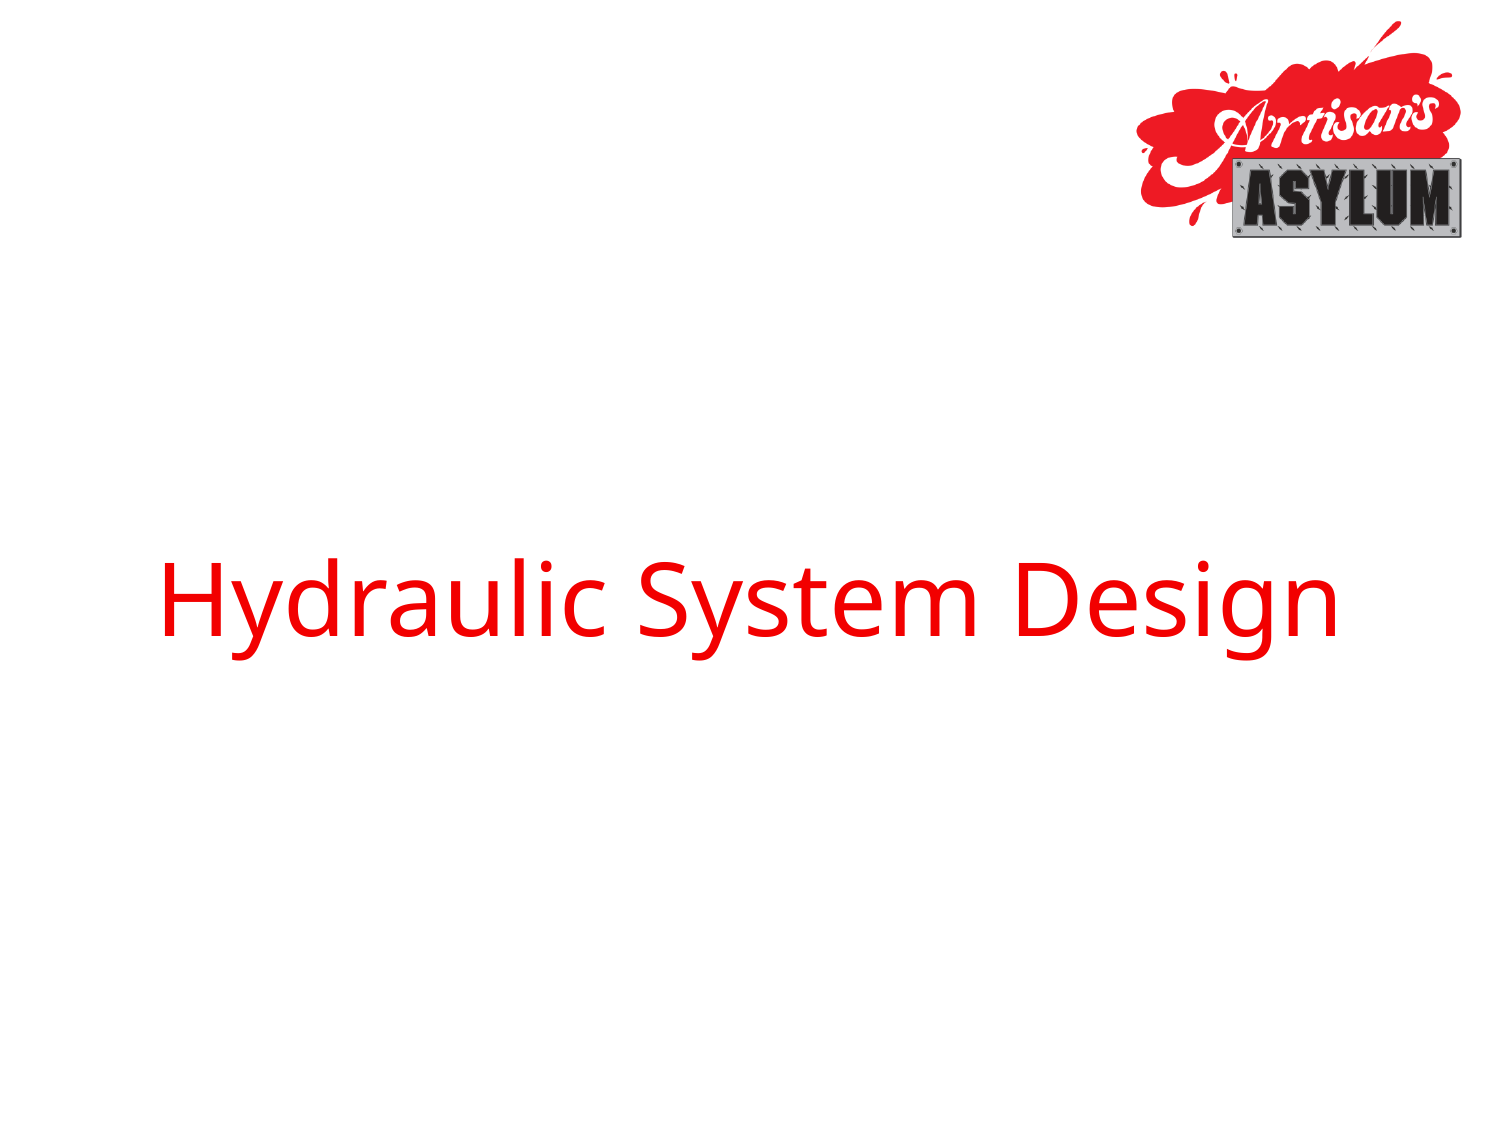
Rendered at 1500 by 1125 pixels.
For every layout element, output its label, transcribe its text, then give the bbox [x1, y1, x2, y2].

picture [1134, 11, 1475, 250]
title Hydraulic System Design [112, 474, 1388, 717]
